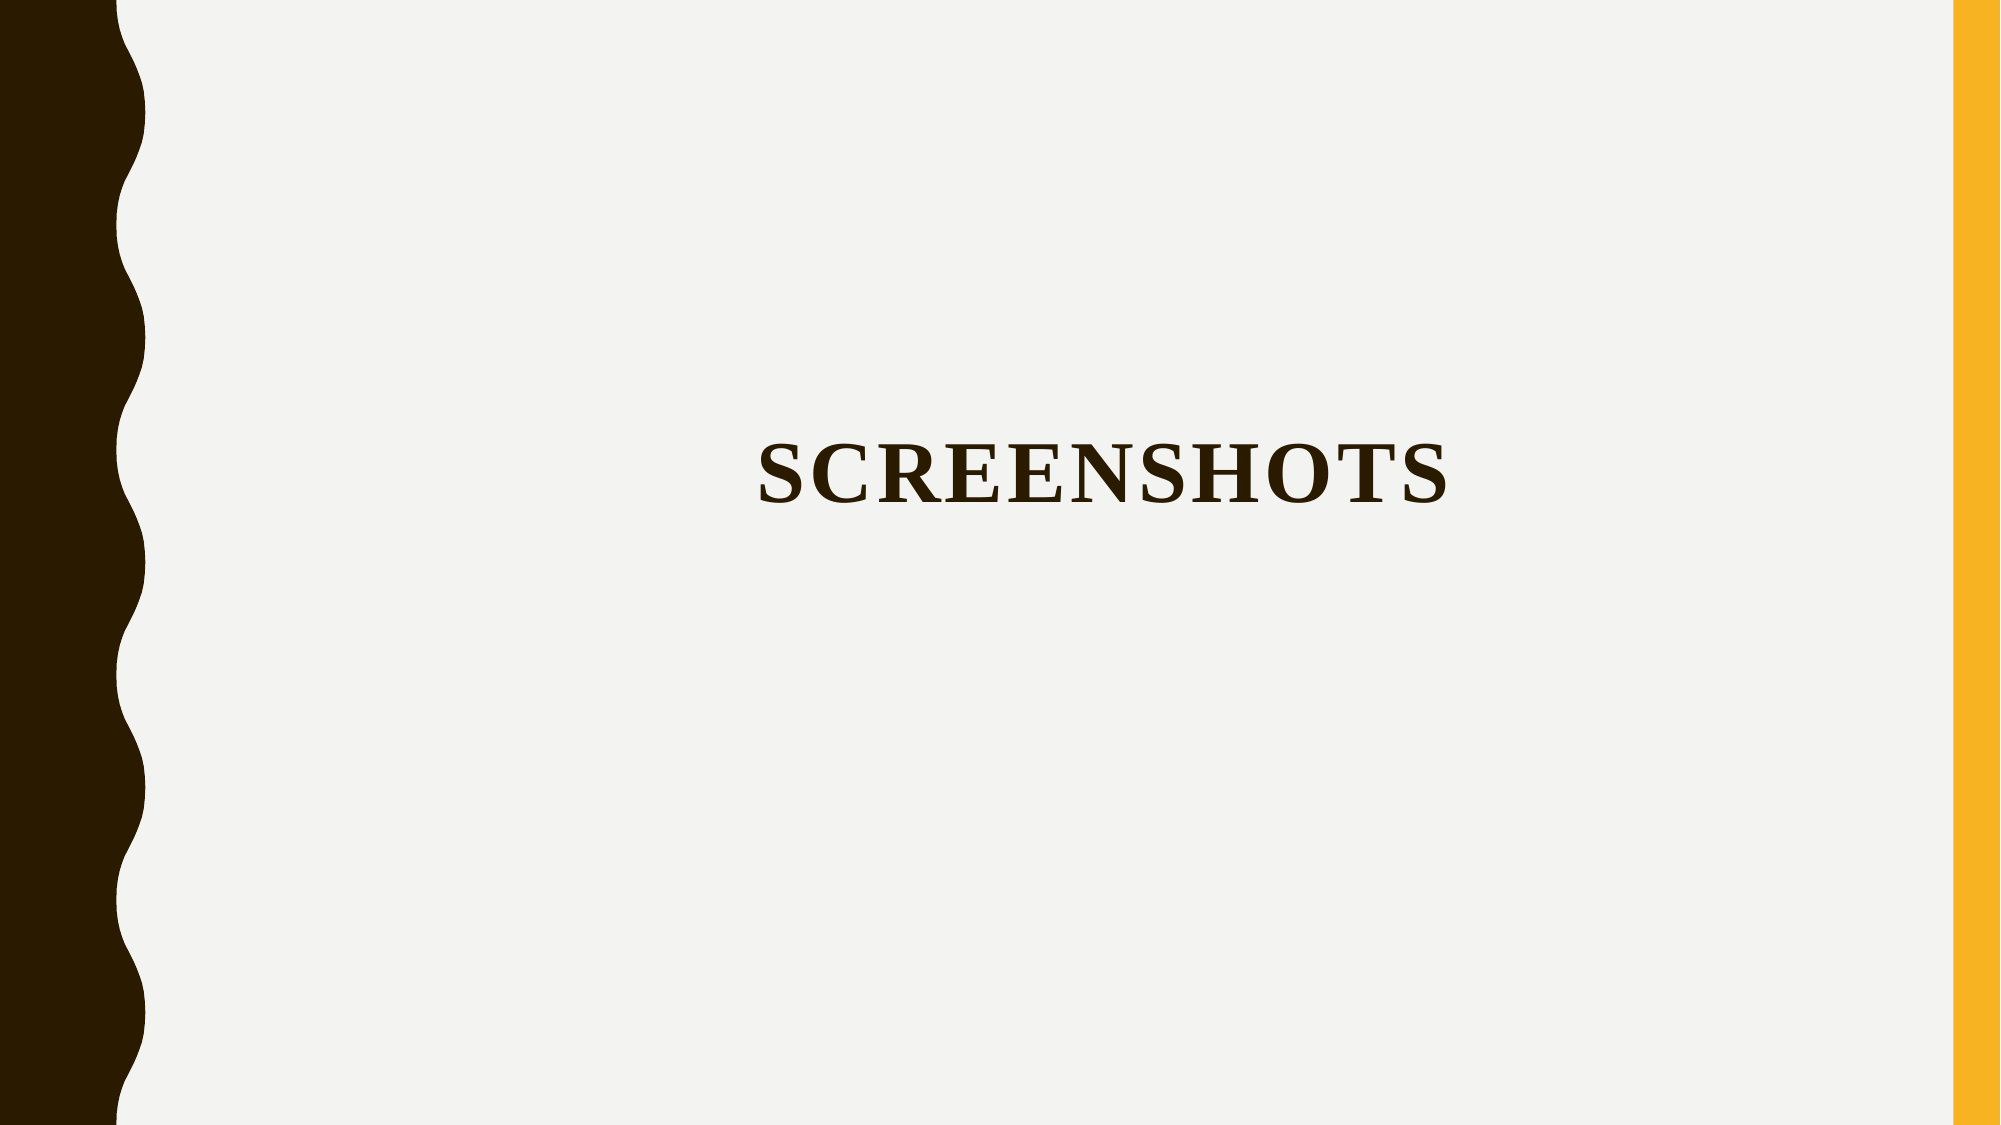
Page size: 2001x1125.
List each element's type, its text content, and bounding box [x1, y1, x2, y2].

title Screenshots [741, 418, 1720, 636]
